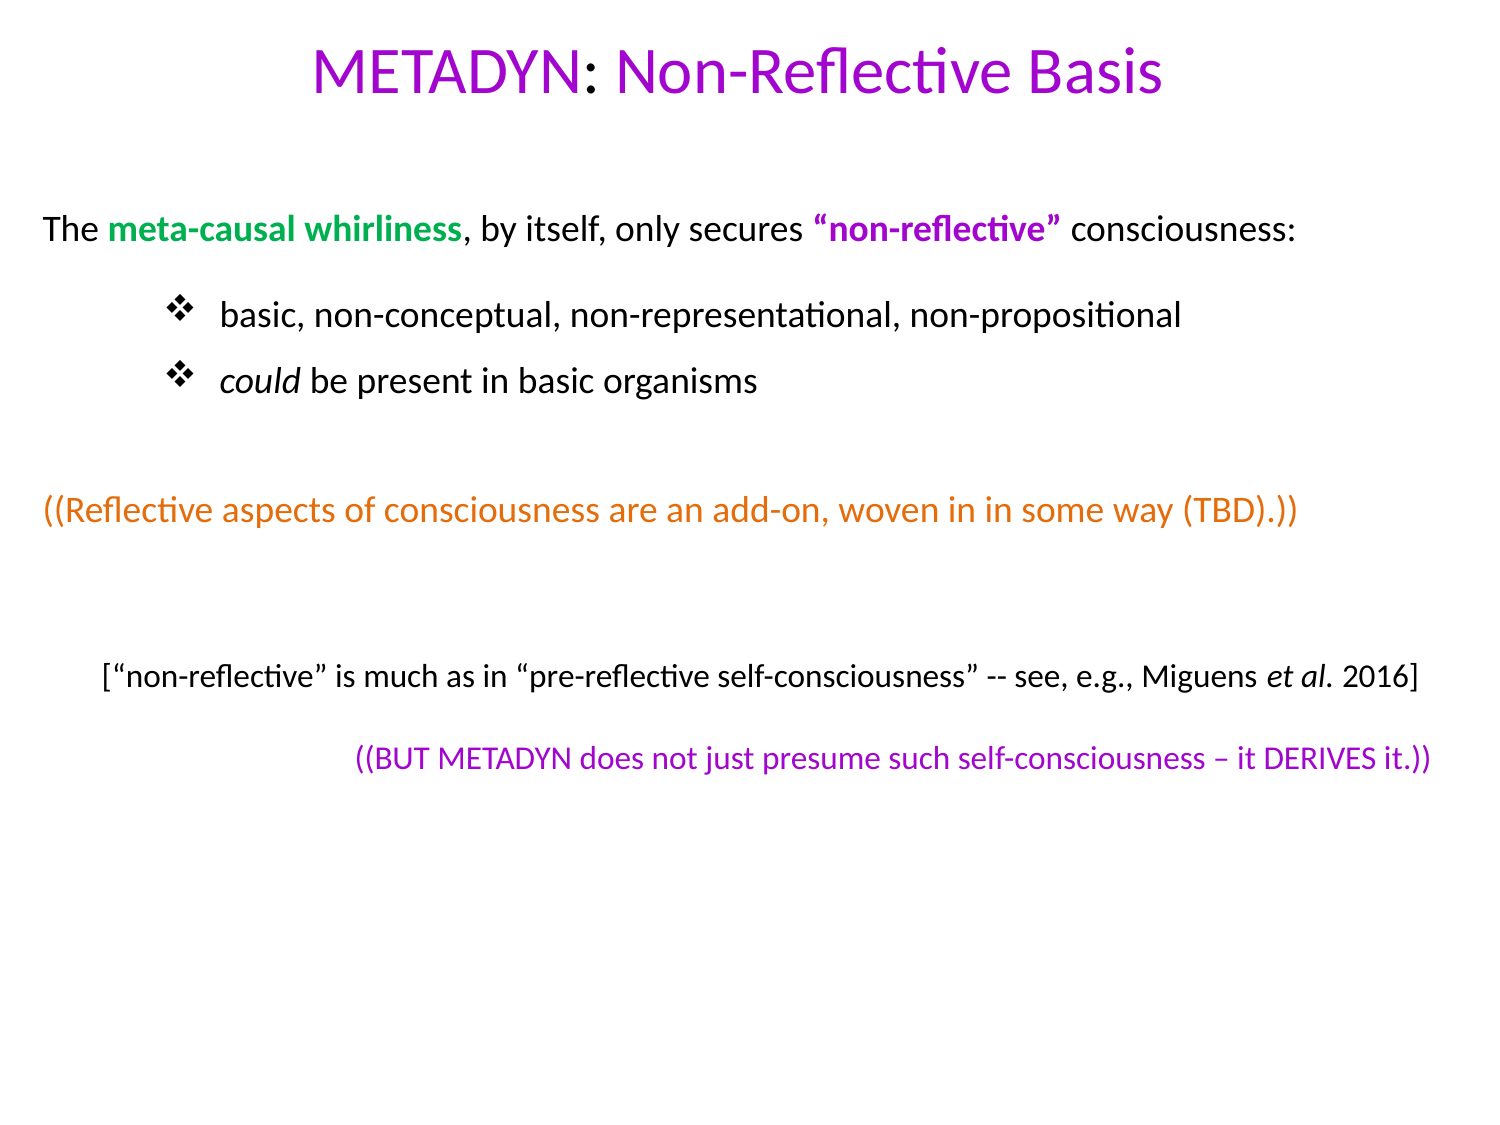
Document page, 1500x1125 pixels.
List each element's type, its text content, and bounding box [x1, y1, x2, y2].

title METADYN: Non-Reflective Basis [100, 19, 1376, 114]
list The meta-causal whirliness, by itself, only secures “non-reflective” consciousness: basic, non-conceptual, non-representational, non-propositional could be present in basic organisms ((Reflective aspects of consciousness are an add-on, woven in in some way (TBD).)) [“non-reflective” is much as in “pre-reflective self-consciousness” -- see, e.g., Miguens et al. 2016] ((BUT METADYN does not just presume such self-consciousness – it DERIVES it.)) [27, 196, 1449, 1083]
